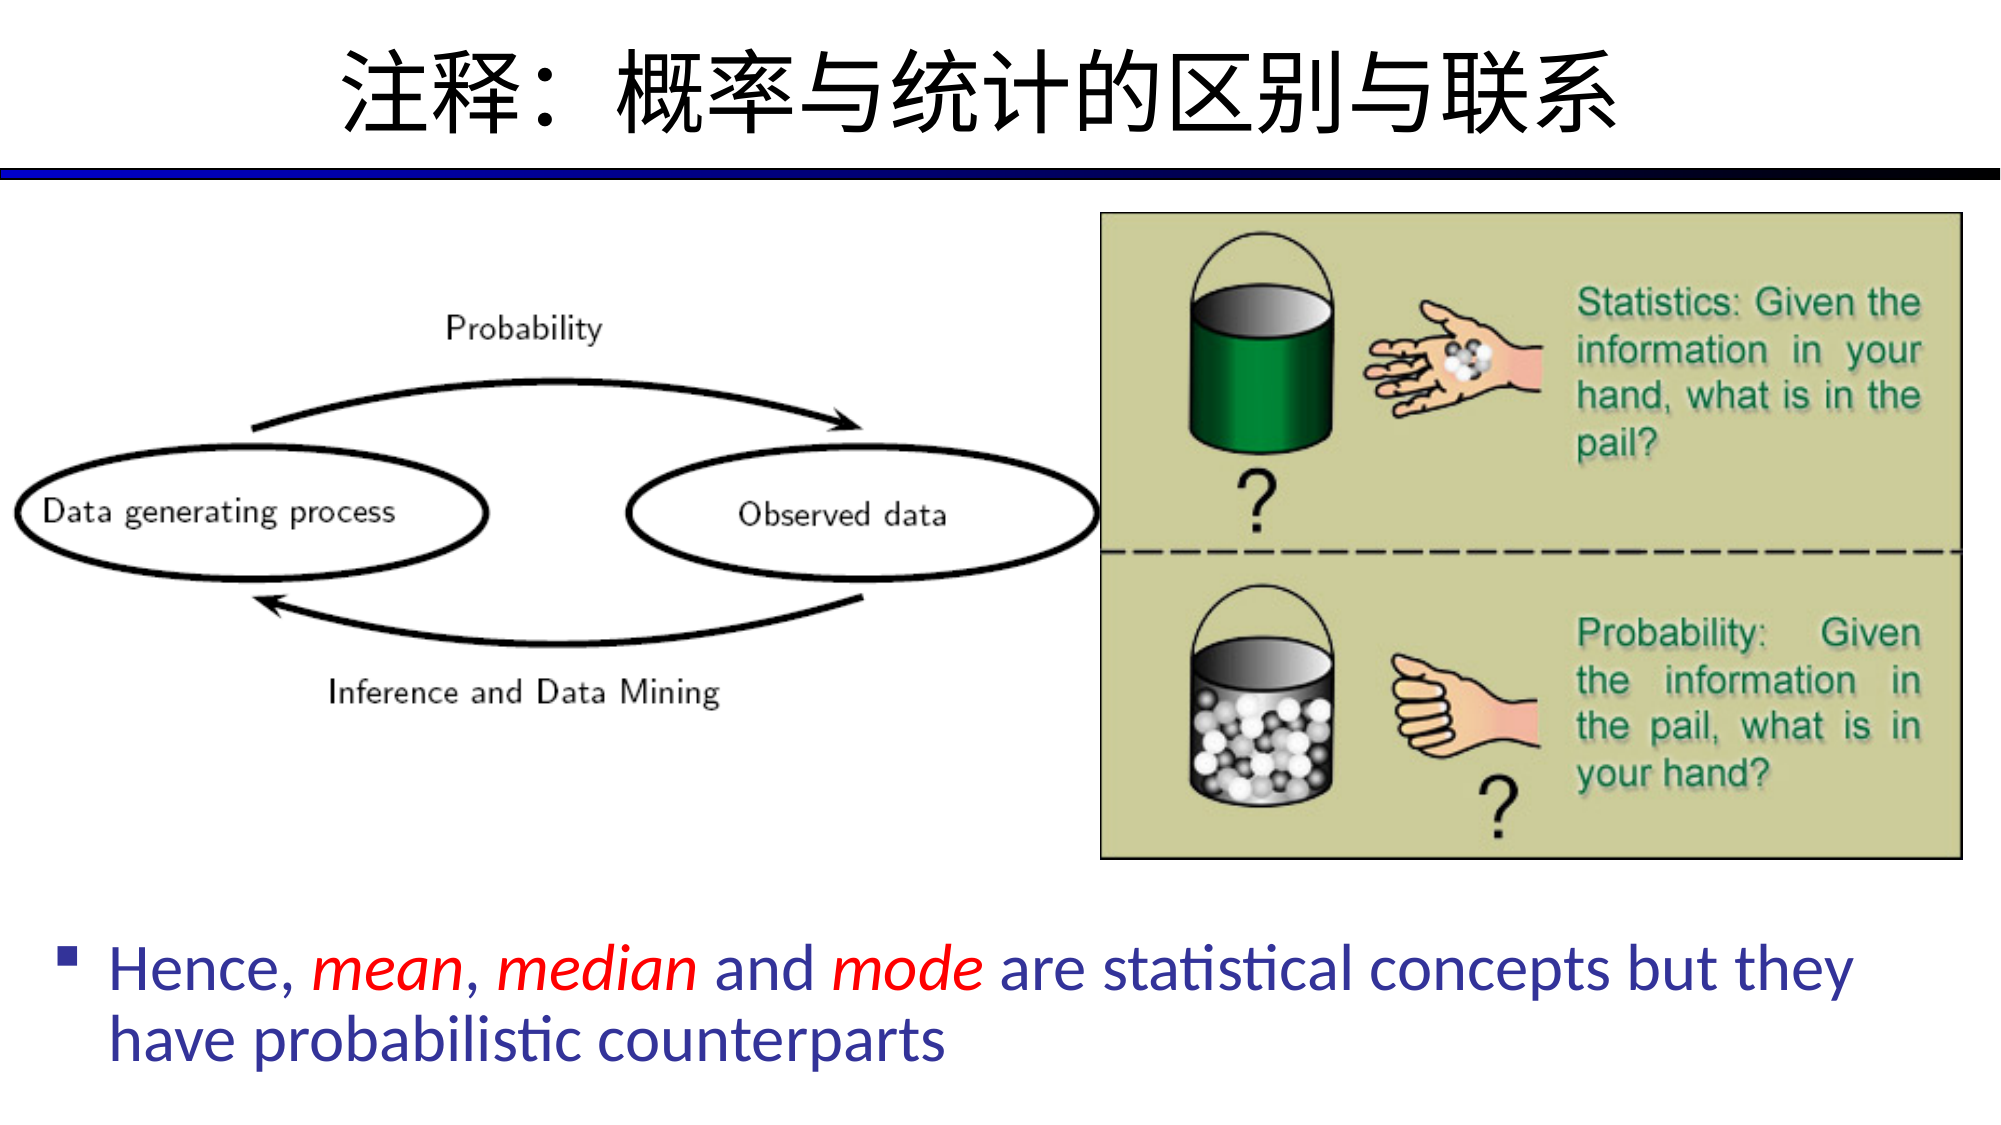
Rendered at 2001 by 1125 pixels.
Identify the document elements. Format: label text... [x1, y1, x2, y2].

picture [0, 212, 1963, 860]
list Hence, mean, median and mode are statistical concepts but they have probabilistic counterparts [37, 924, 1938, 1101]
title 注释：概率与统计的区别与联系 [0, 0, 1963, 184]
